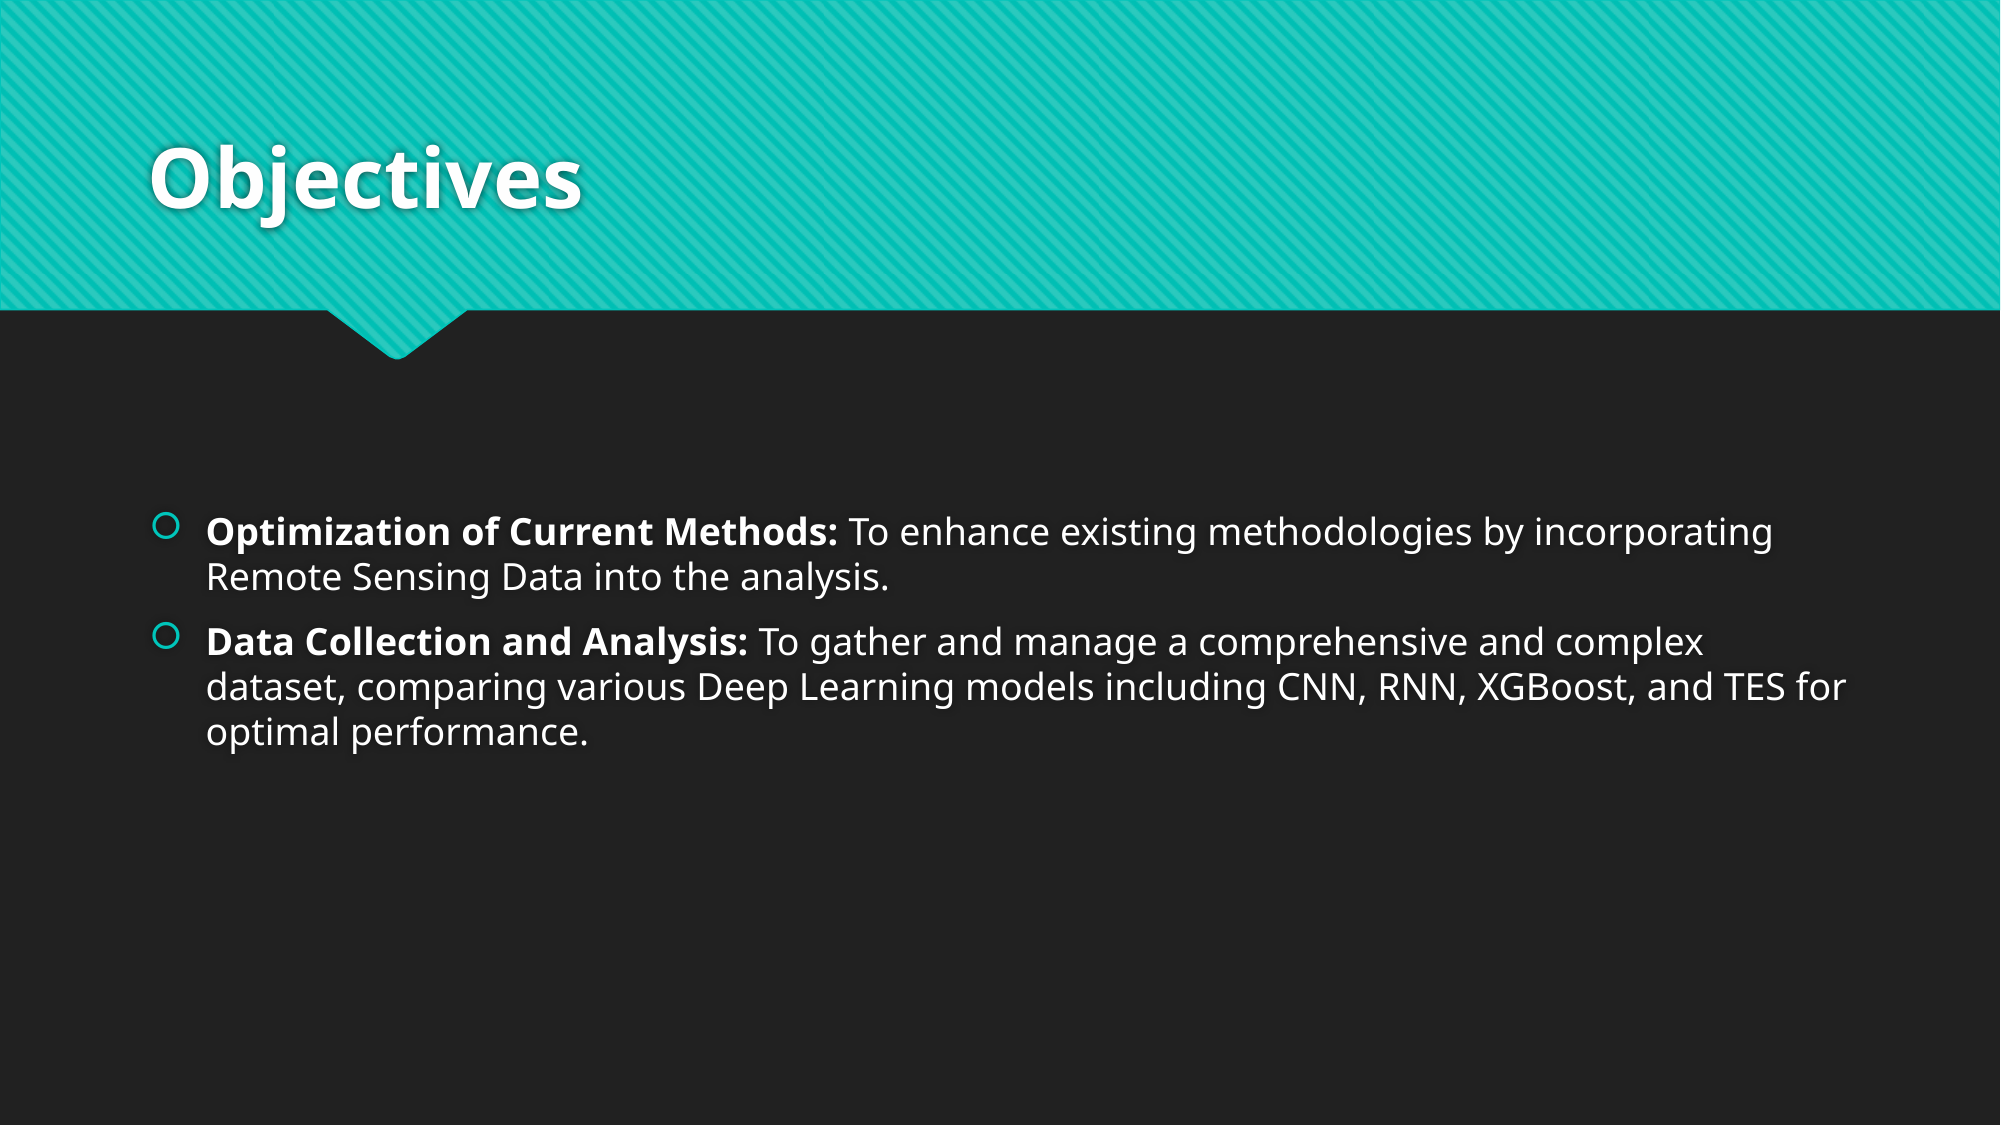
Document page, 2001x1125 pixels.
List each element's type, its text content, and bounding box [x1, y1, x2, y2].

title Objectives [132, 73, 1868, 233]
list Optimization of Current Methods: To enhance existing methodologies by incorporating Remote Sensing Data into the analysis. Data Collection and Analysis: To gather and manage a comprehensive and complex dataset, comparing various Deep Learning models including CNN, RNN, XGBoost, and TES for optimal performance. [134, 364, 1866, 962]
